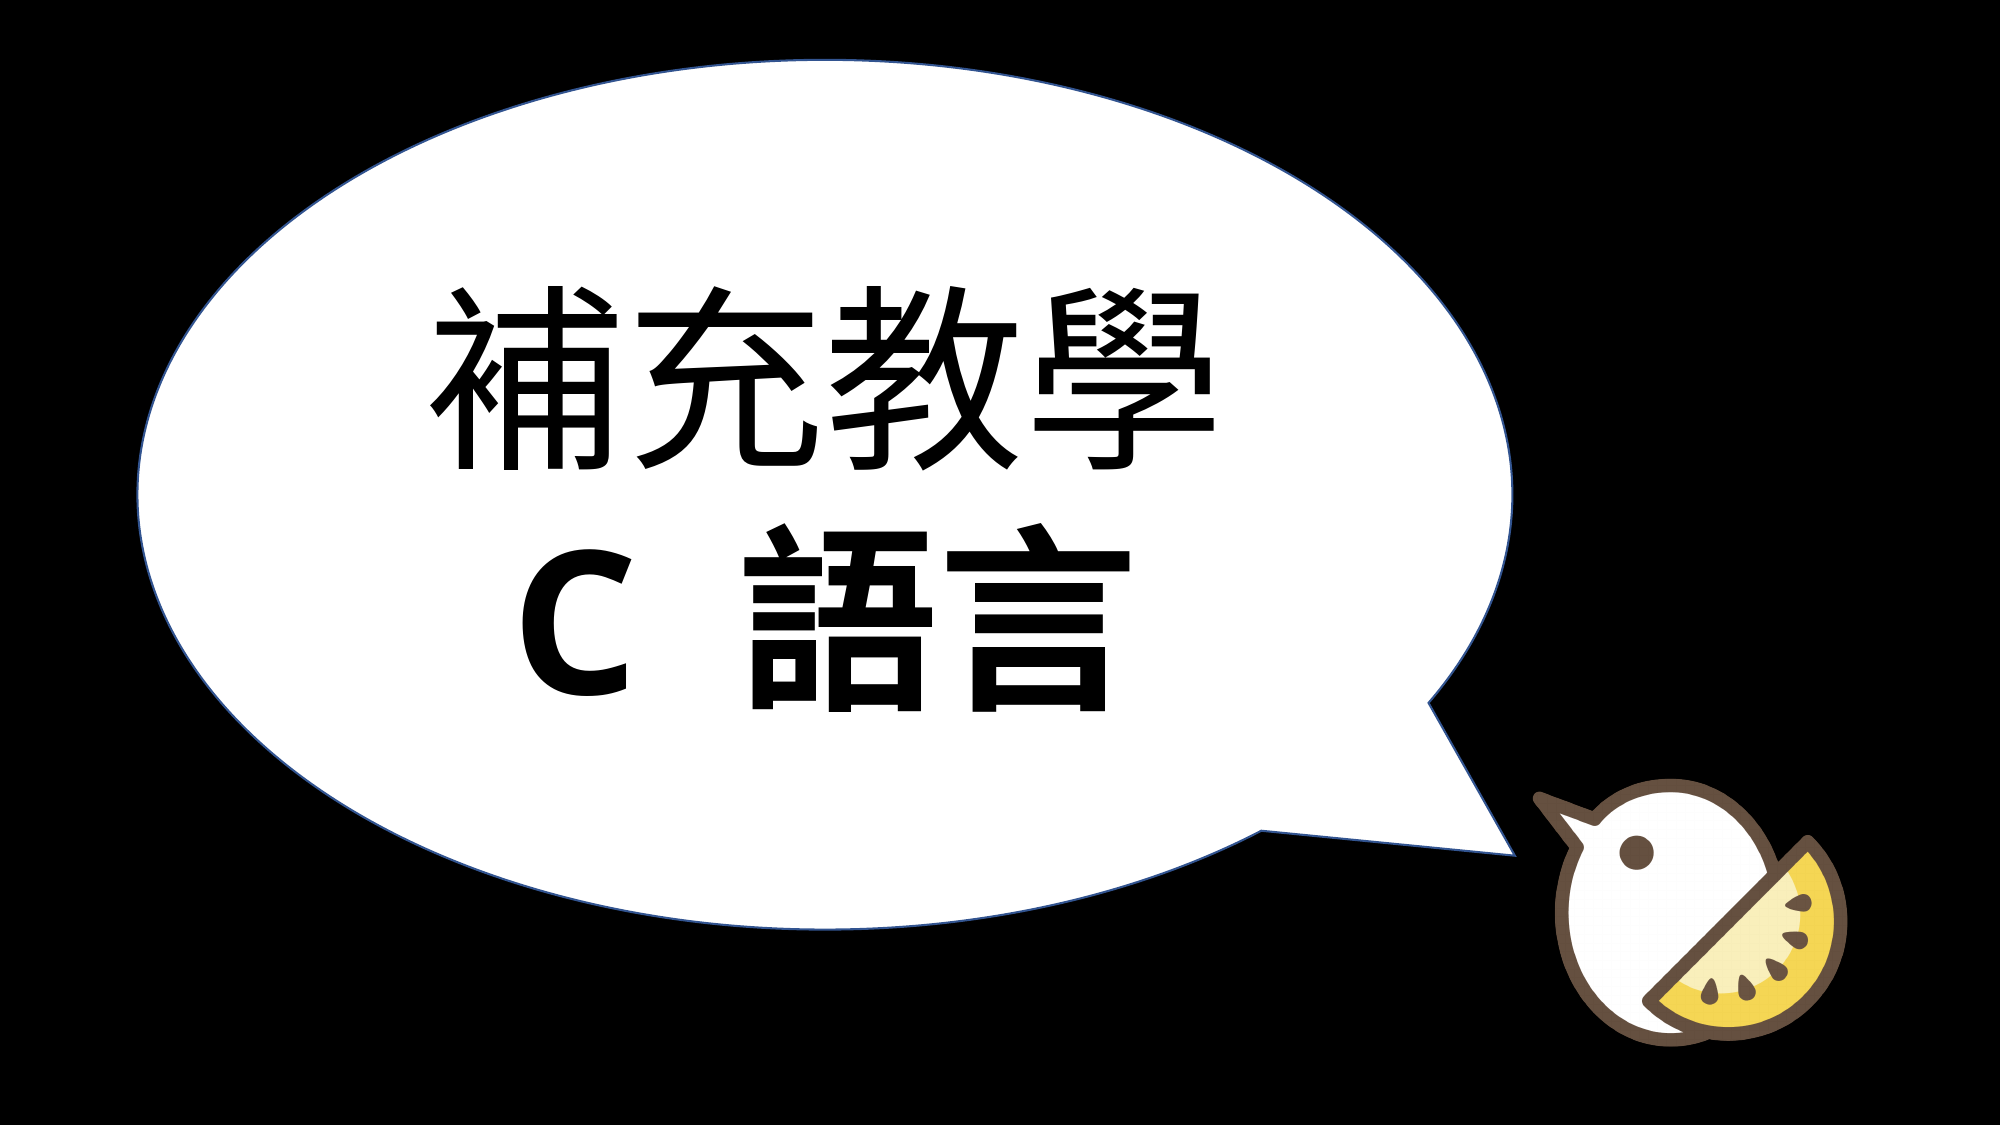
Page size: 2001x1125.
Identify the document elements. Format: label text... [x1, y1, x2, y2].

picture [1512, 761, 1863, 1066]
text_box 補充教學 C 語言 [136, 58, 1514, 931]
